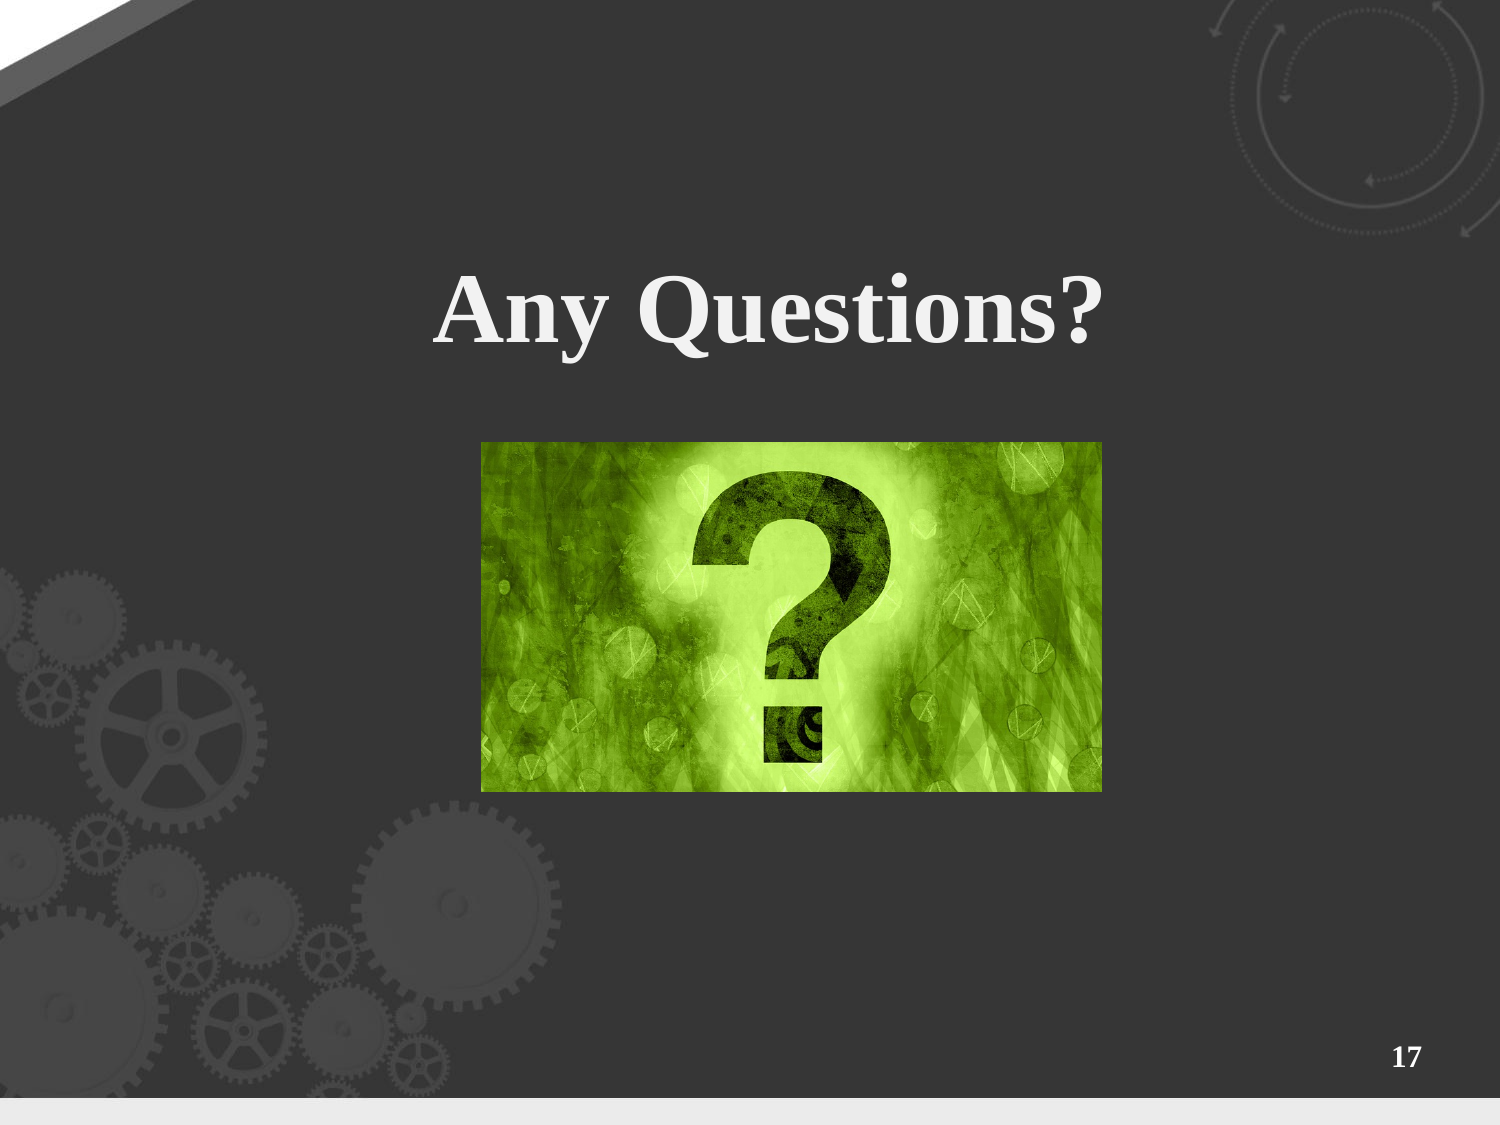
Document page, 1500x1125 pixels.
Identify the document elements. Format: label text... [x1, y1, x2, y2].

slide_number ‹#› [1087, 1037, 1438, 1074]
title Any Questions? [417, 237, 1500, 369]
picture [0, 0, 1500, 1125]
